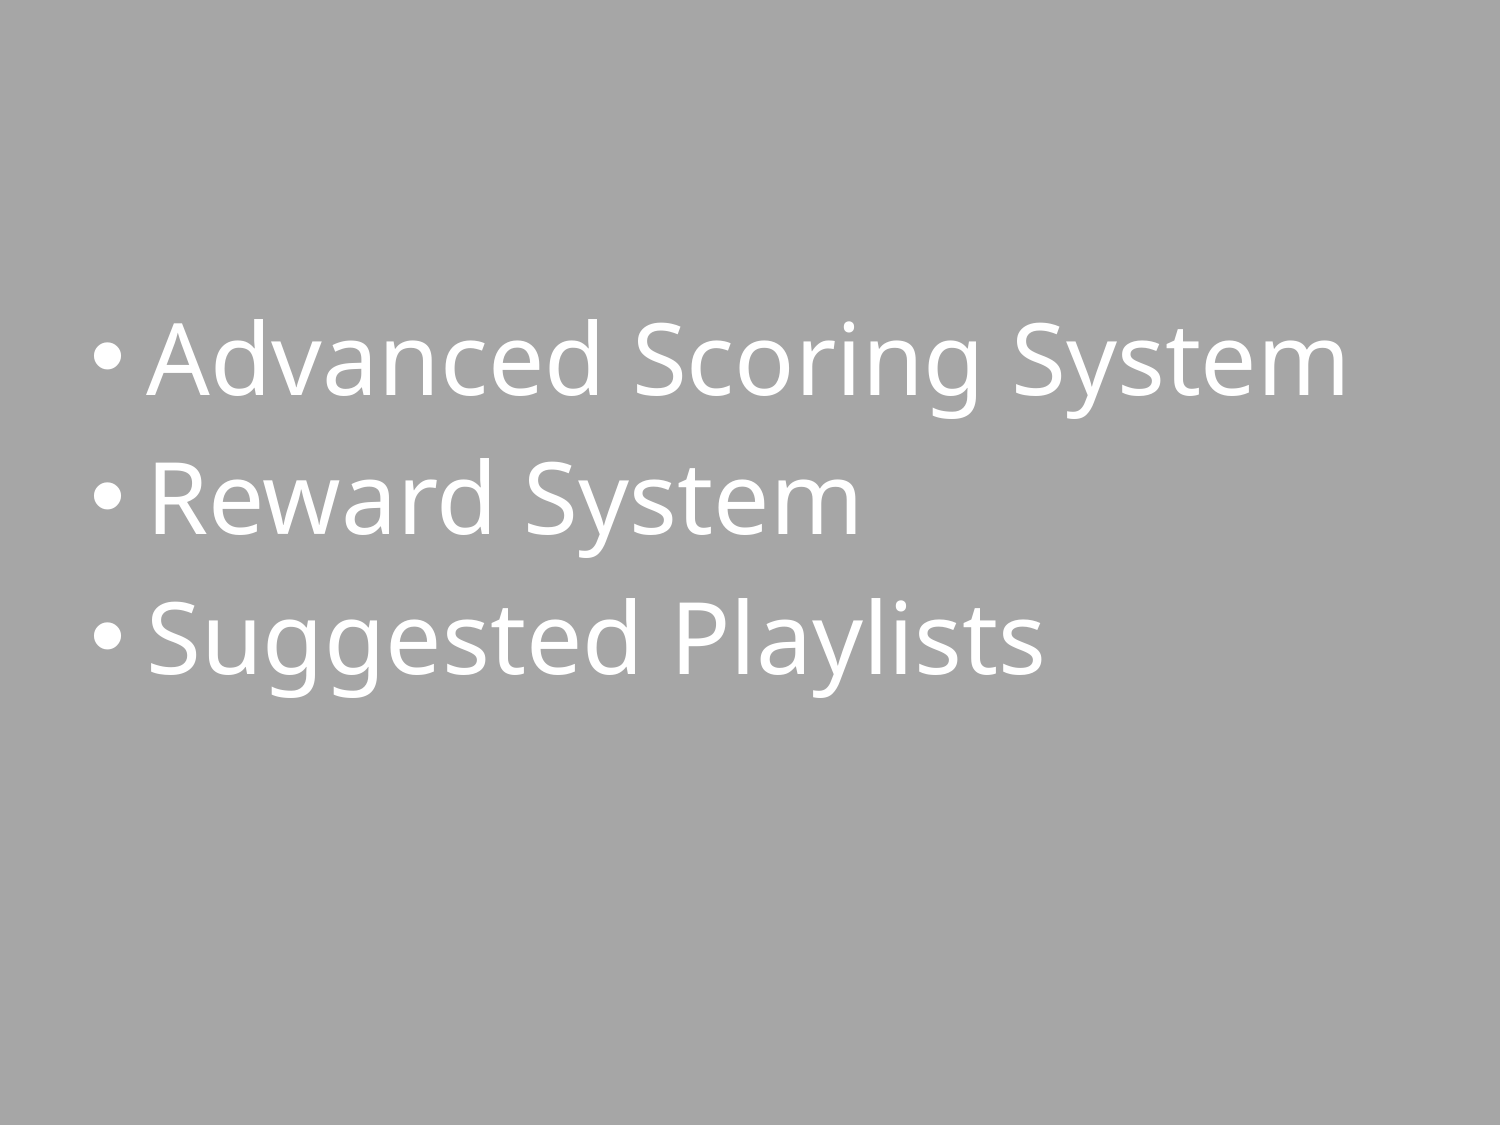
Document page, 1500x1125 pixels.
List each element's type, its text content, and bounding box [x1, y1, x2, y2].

list Advanced Scoring System Reward System Suggested Playlists [75, 287, 1425, 784]
